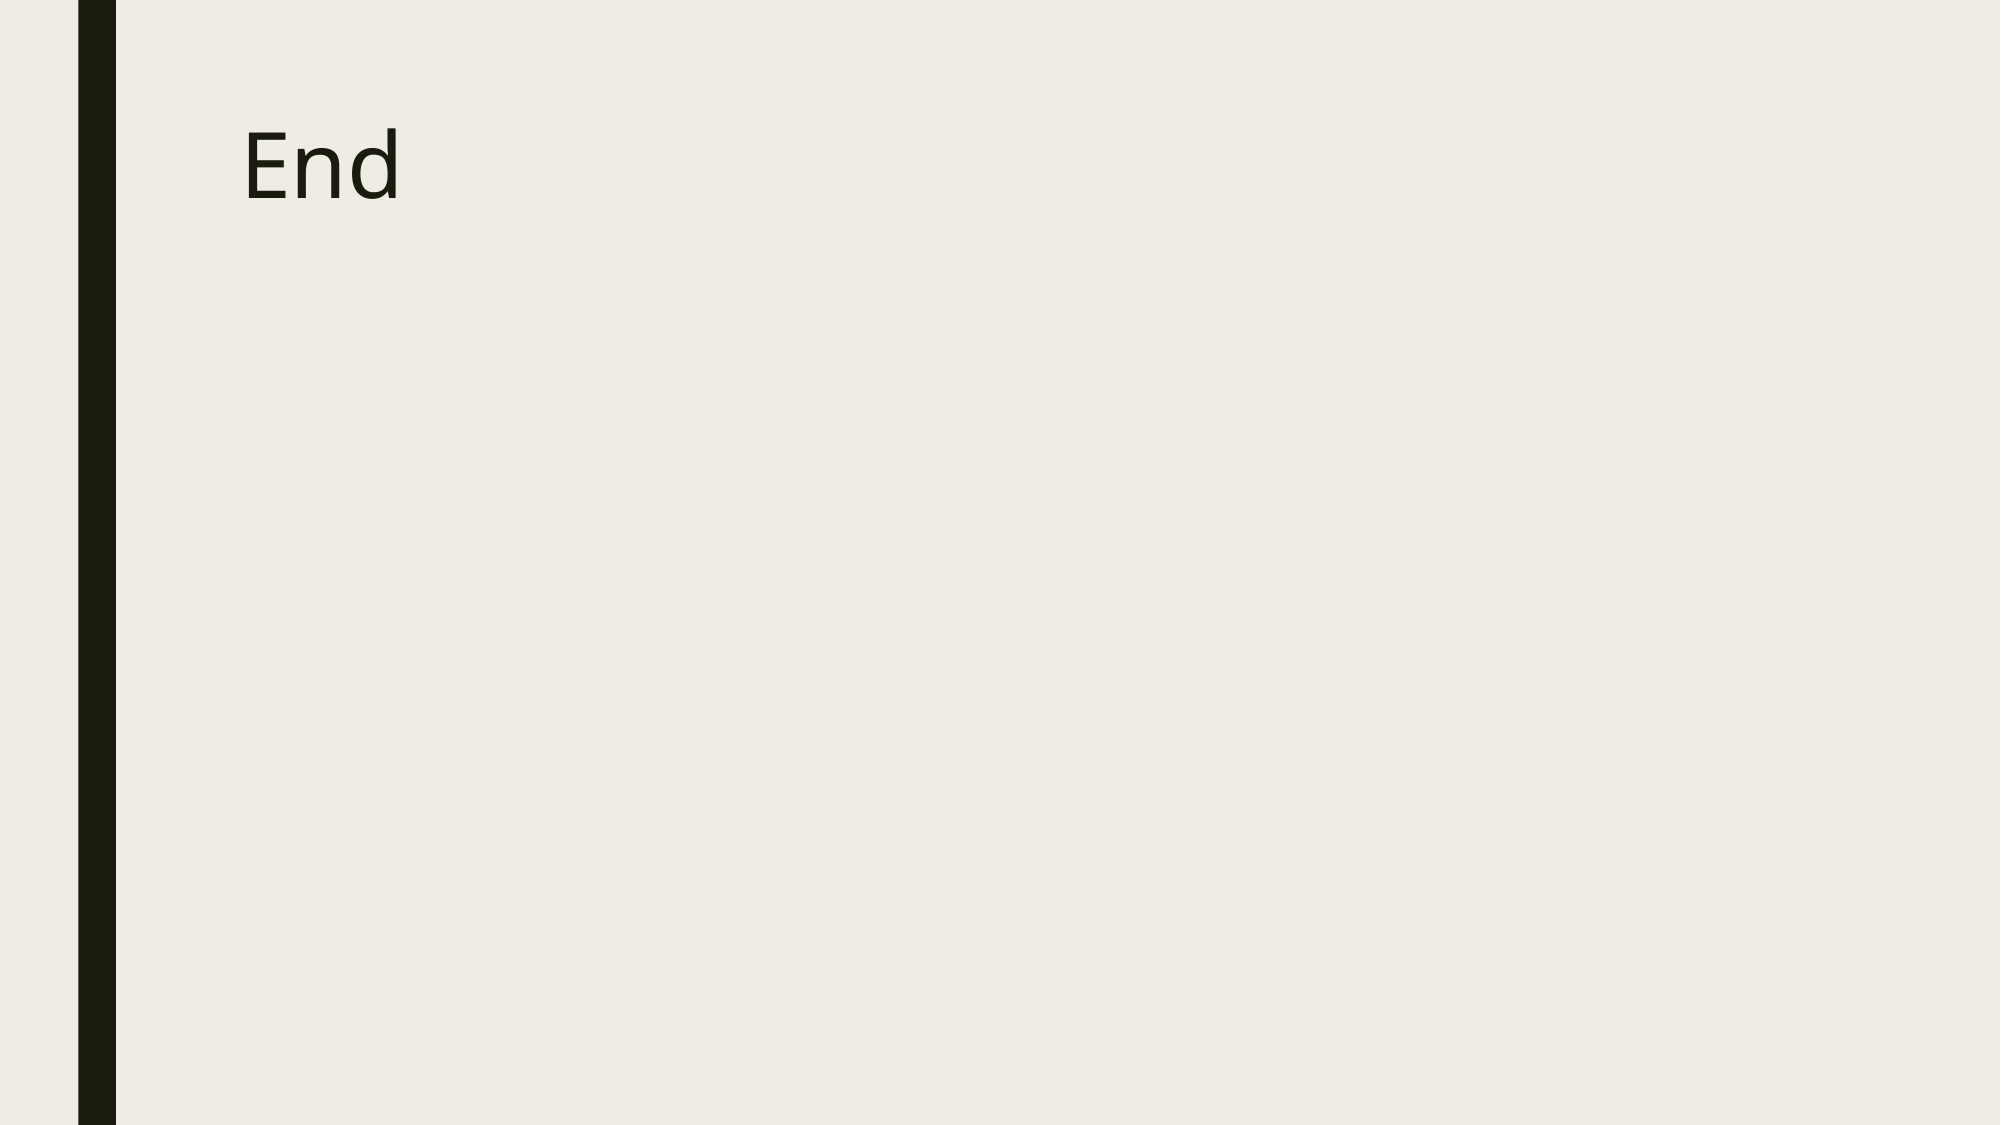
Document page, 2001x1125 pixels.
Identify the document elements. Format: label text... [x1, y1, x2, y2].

title End [225, 112, 1800, 243]
